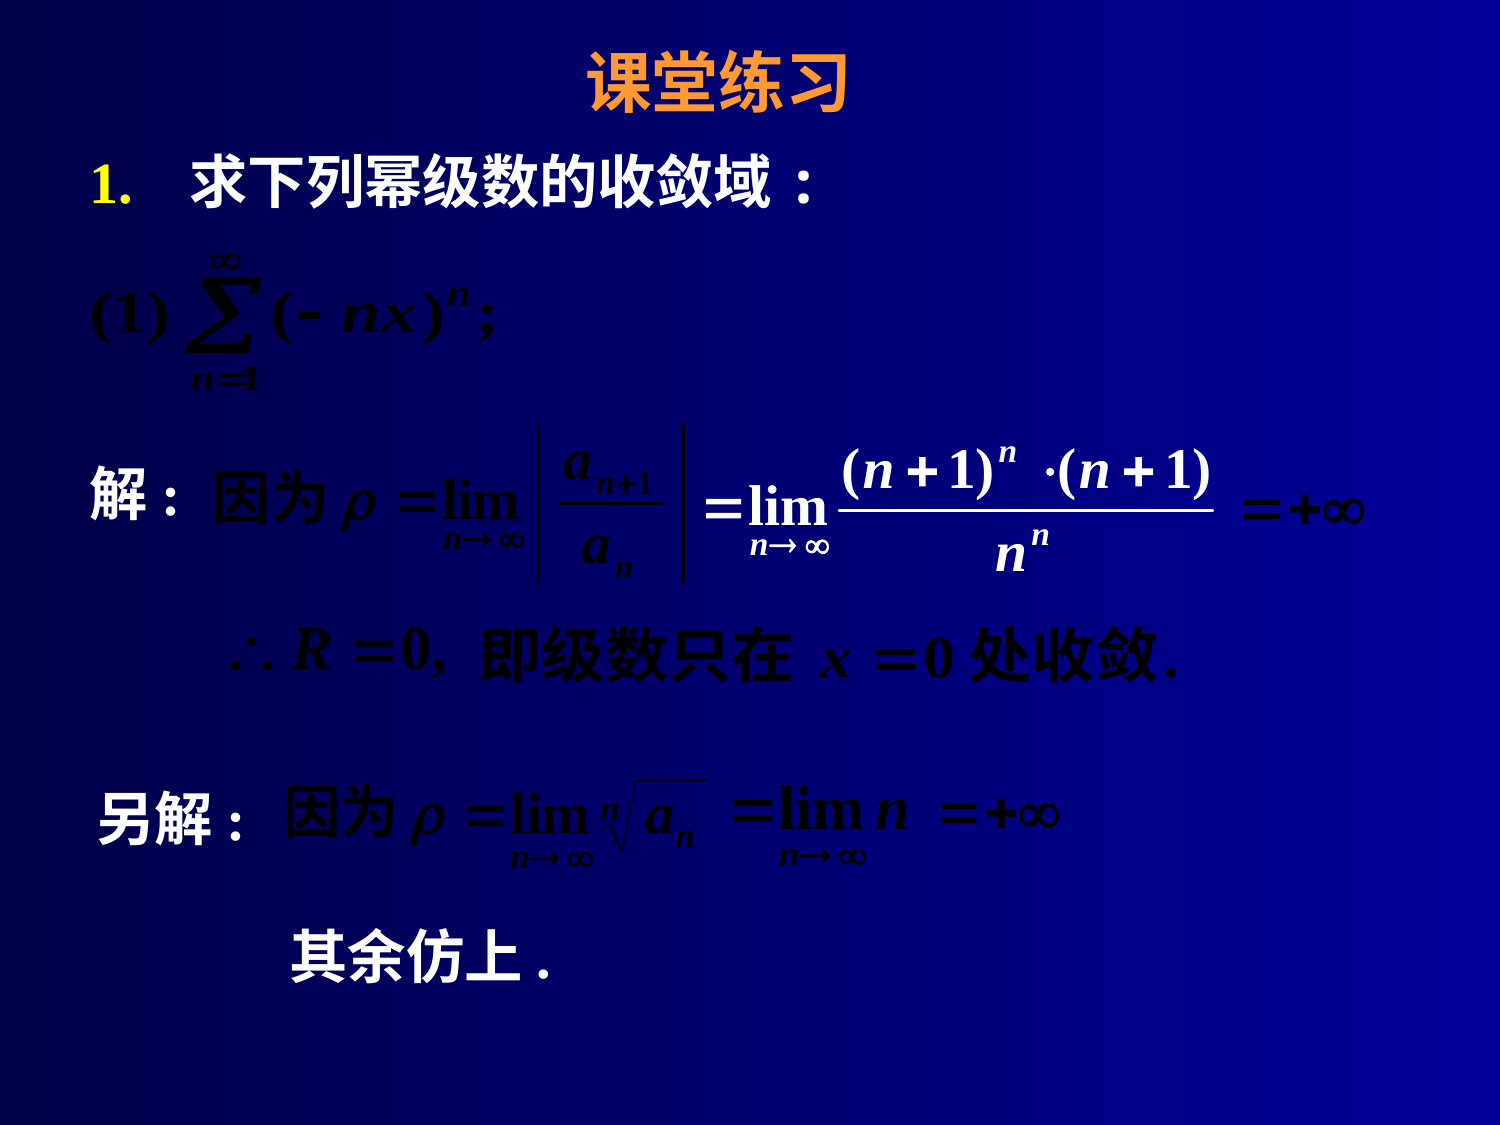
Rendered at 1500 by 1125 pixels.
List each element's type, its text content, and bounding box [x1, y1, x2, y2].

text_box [212, 412, 698, 597]
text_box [1229, 482, 1377, 537]
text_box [87, 237, 501, 397]
text_box 1. [74, 137, 150, 223]
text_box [691, 424, 1225, 584]
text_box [224, 612, 459, 696]
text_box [287, 774, 713, 876]
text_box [724, 774, 913, 874]
text_box 另解: [81, 774, 261, 860]
title 课堂练习 [524, 24, 913, 138]
text_box 解: [74, 450, 207, 535]
text_box 其余仿上. [274, 912, 588, 998]
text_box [926, 786, 1072, 841]
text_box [474, 612, 1188, 703]
text_box 求下列幂级数的收敛域: [174, 137, 875, 223]
